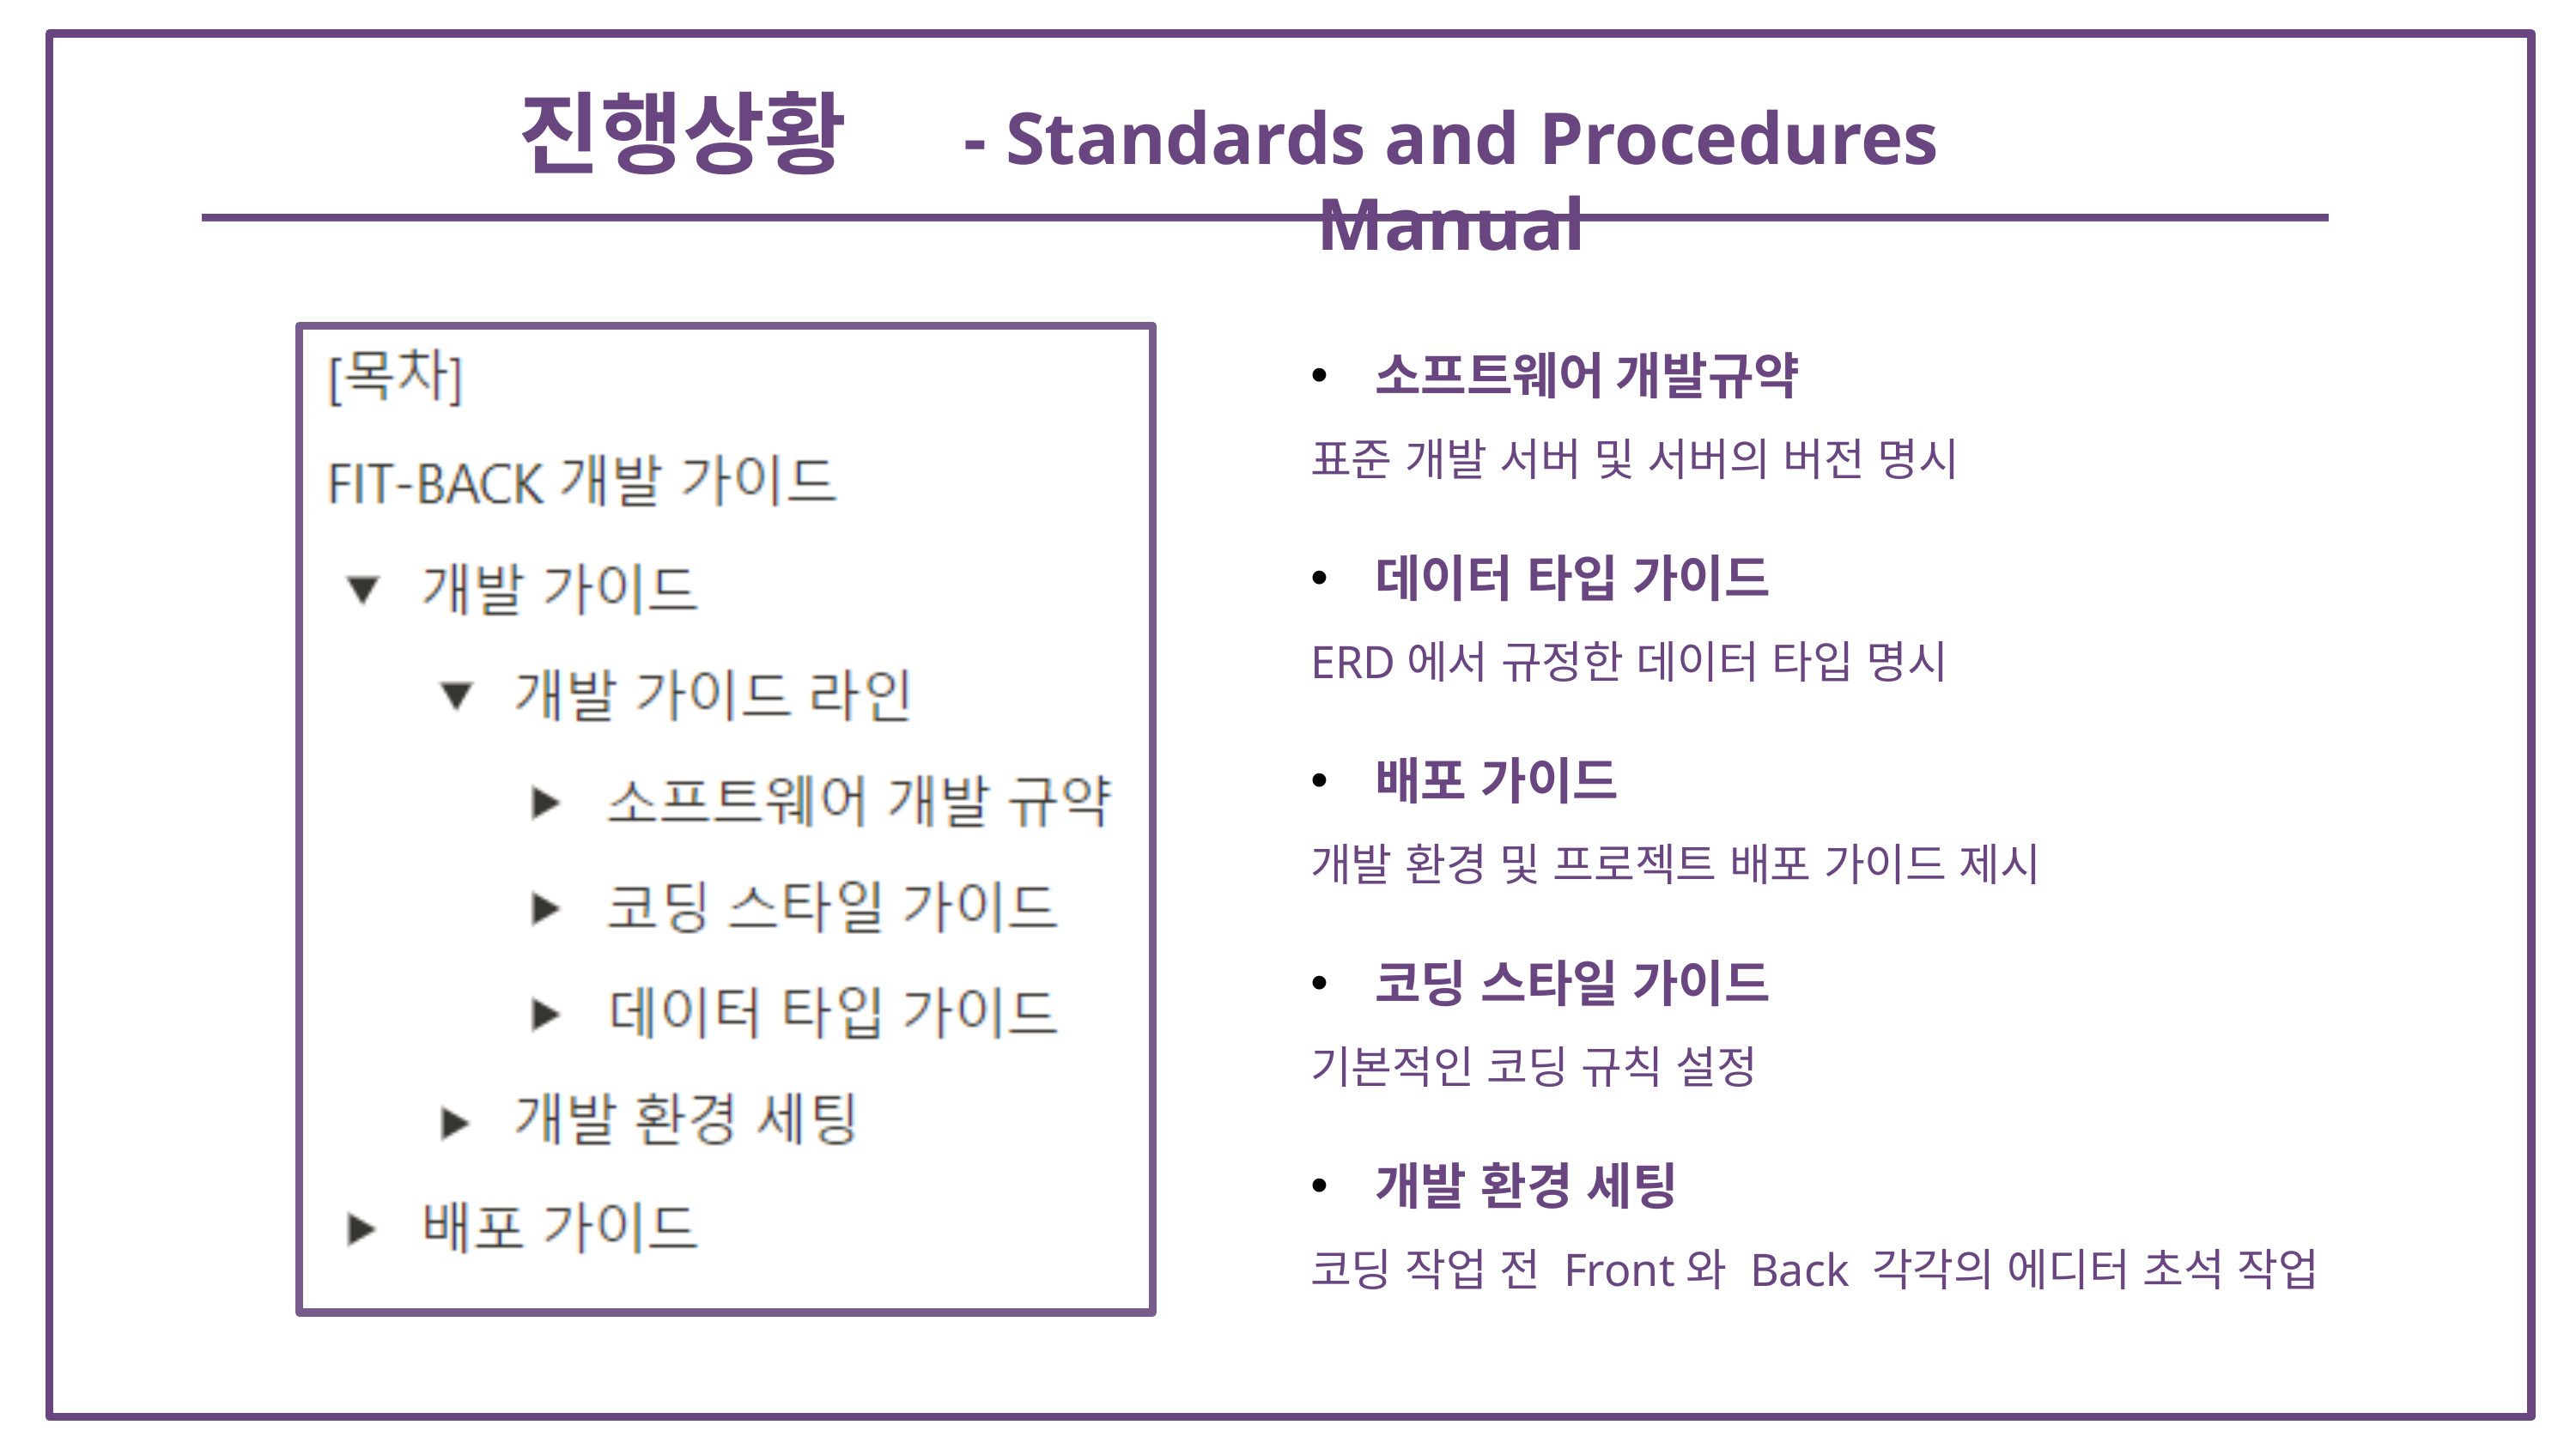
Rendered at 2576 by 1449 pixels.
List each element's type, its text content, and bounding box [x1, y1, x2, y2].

text_box [47, 32, 2533, 1418]
picture [202, 214, 2329, 222]
picture [302, 329, 1149, 1309]
text_box 진행상황 [496, 70, 869, 191]
text_box - Standards and Procedures Manual [821, 86, 2083, 212]
text_box - Standards and Procedures Manual [821, 231, 2083, 271]
text_box 소프트웨어 개발규약 표준 개발 서버 및 서버의 버전 명시 데이터 타입 가이드 ERD에서 규정한 데이터 타입 명시 배포 가이드 개발 환경 및 프로젝트 배포 가이드 제시 코딩 스타일 가이드 기본적인 코딩 규칙 설정 개발 환경 세팅 코딩 작업 전 Front와 Back 각각의 에디터 초석 작업 [1297, 307, 2385, 1302]
